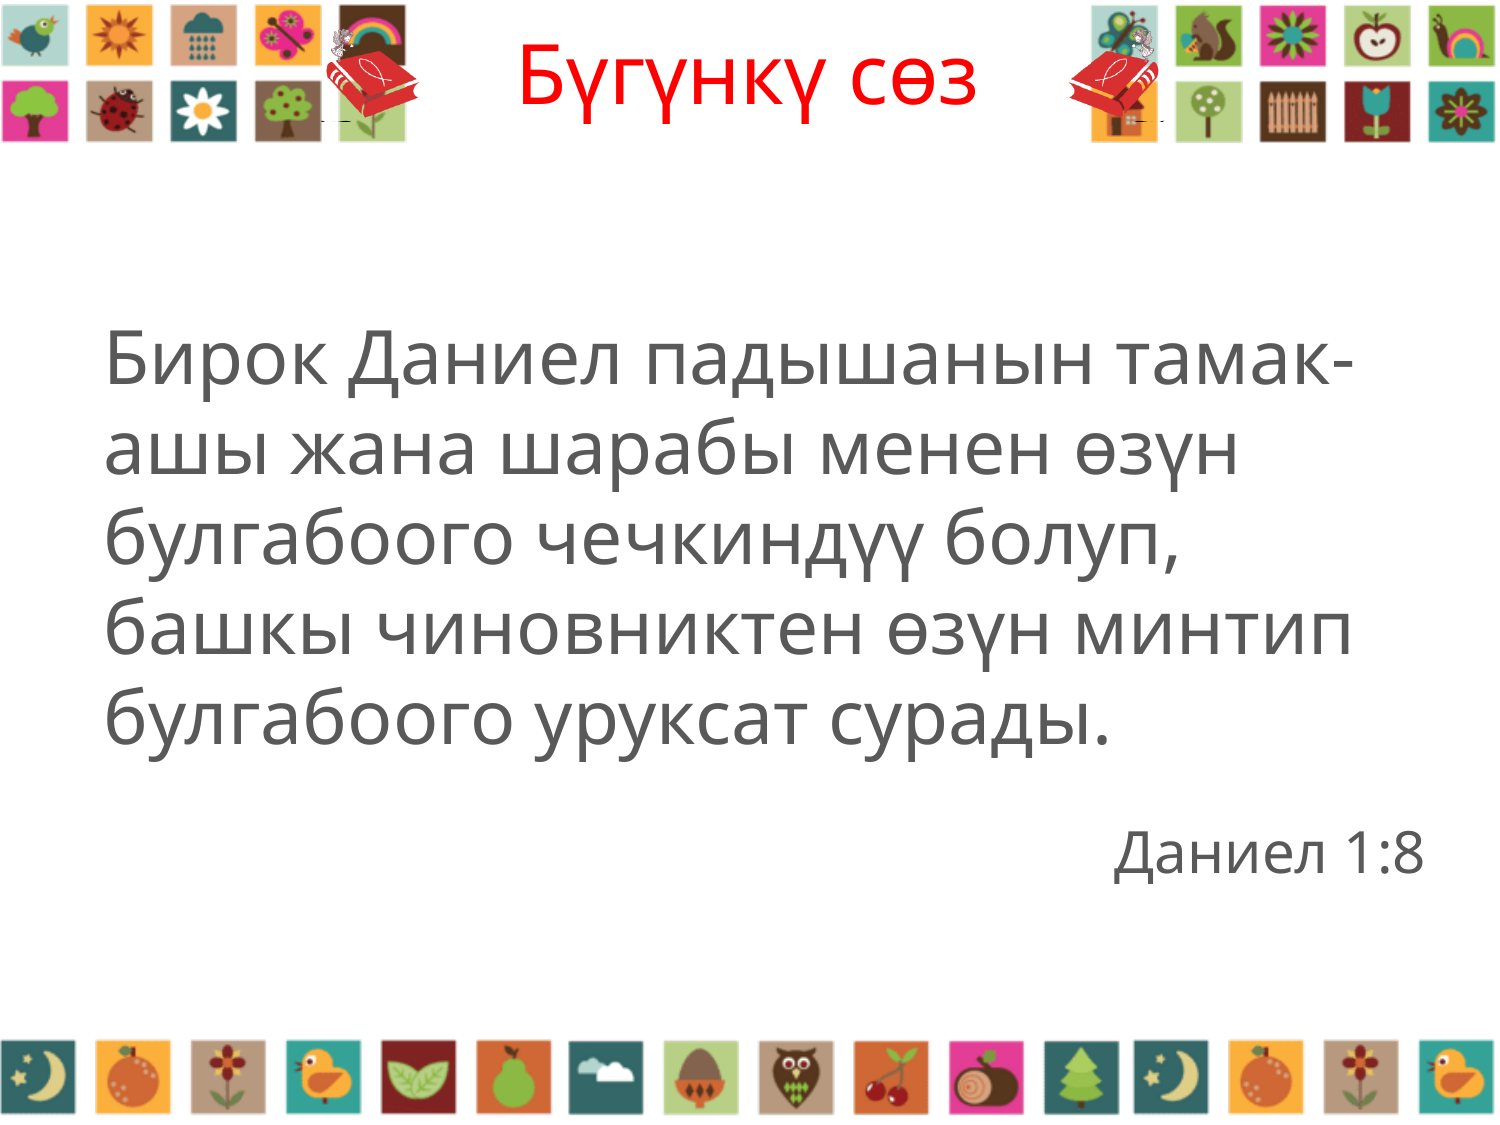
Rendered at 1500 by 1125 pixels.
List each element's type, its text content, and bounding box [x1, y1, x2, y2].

text_box Даниел 1:8 [808, 807, 1441, 893]
picture [1037, 3, 1500, 150]
picture [0, 3, 451, 150]
text_box Бирок Даниел падышанын тамак-ашы жана шарабы менен өзүн булгабоого чечкиндүү болуп, башкы чиновниктен өзүн минтип булгабоого уруксат сурады. [88, 302, 1436, 768]
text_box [0, 1028, 1500, 1118]
text_box Бүгүнкү сөз [448, 13, 1038, 129]
